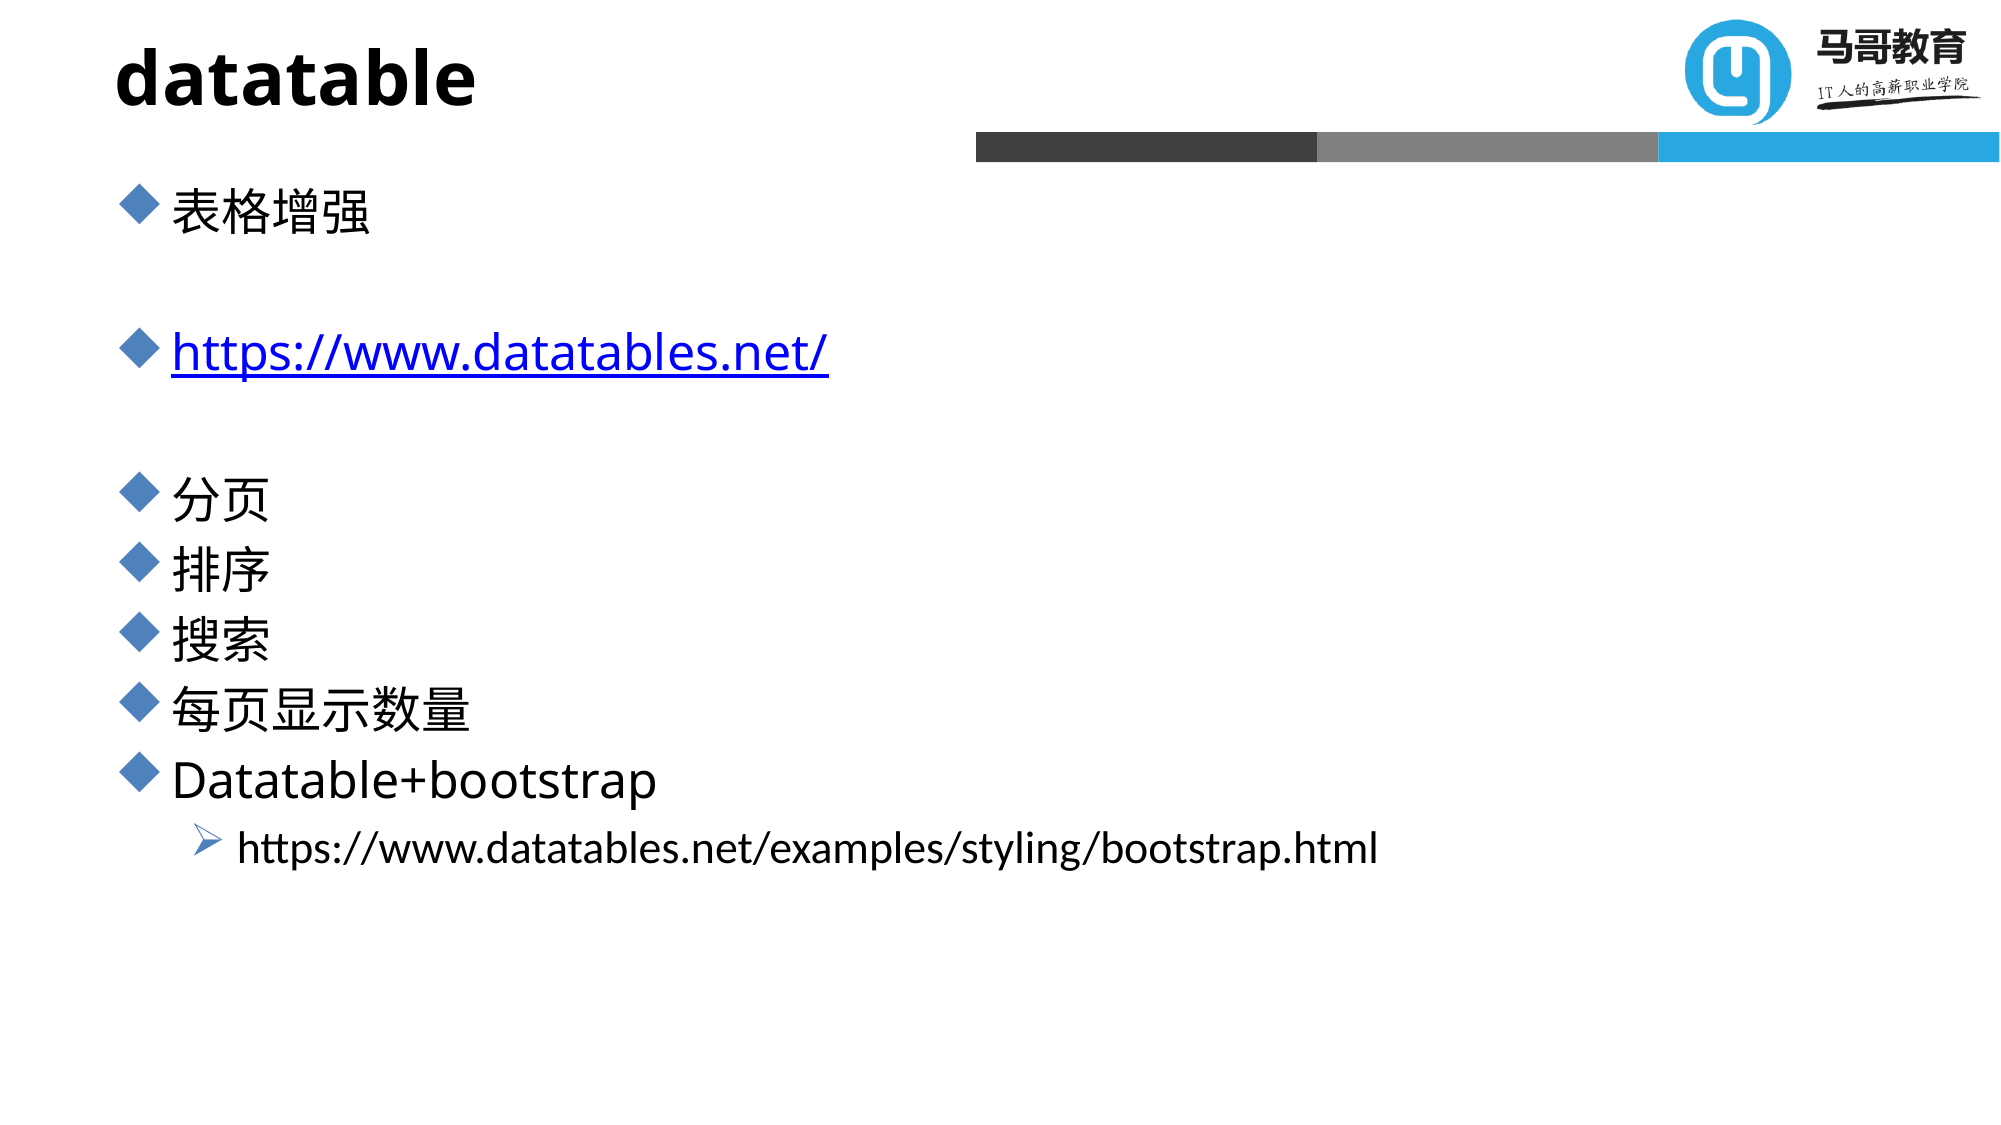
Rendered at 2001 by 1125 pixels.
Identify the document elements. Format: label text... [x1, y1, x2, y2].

picture [1671, 0, 2001, 206]
list 表格增强 https://www.datatables.net/ 分页 排序 搜索 每页显示数量 Datatable+bootstrap https://www.datatables.net/examples/styling/bootstrap.html [99, 173, 1931, 1034]
title datatable [99, 27, 1274, 124]
